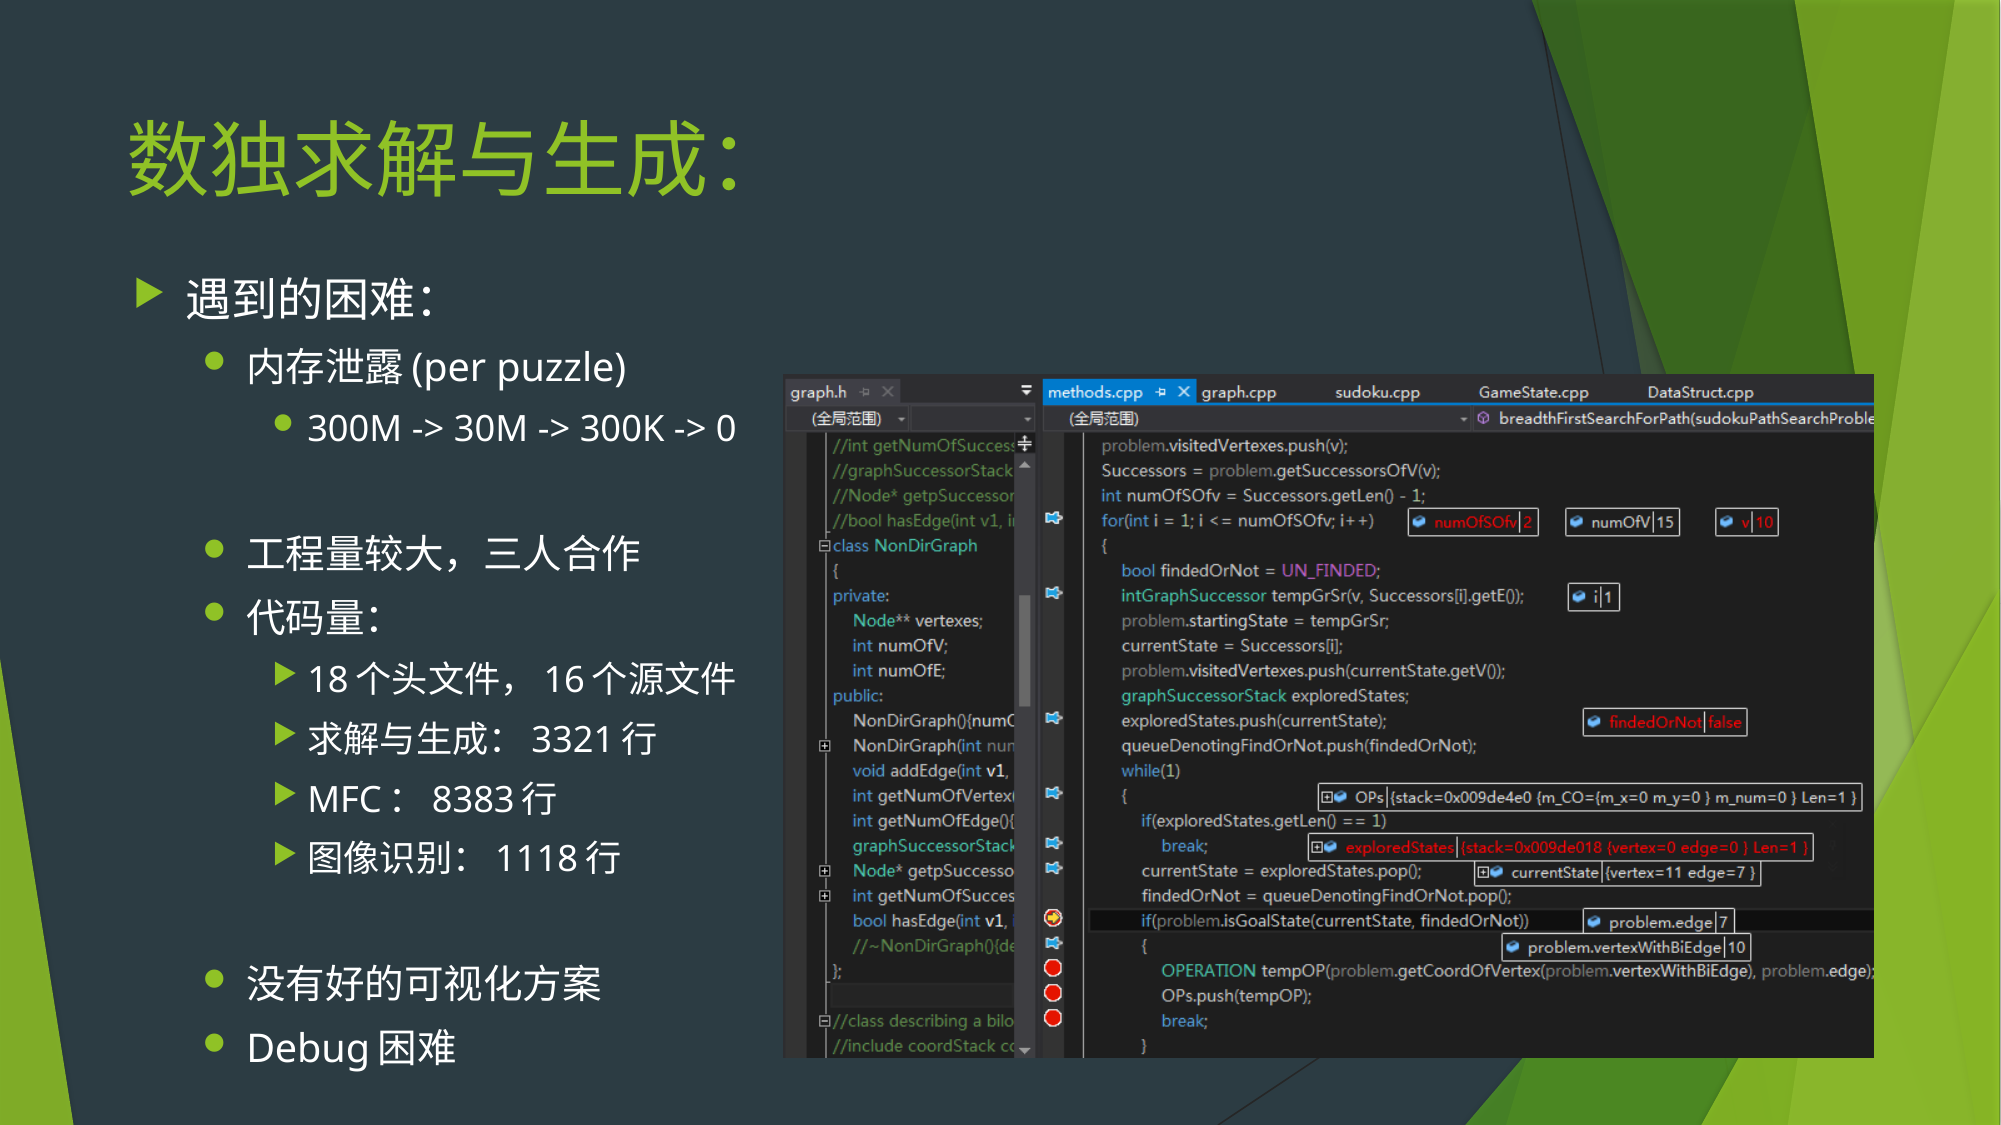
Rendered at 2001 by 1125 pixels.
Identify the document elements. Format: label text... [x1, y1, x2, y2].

title 数独求解与生成： [111, 99, 1522, 240]
picture [783, 373, 1875, 1059]
text_box 遇到的困难： 内存泄露(per puzzle) 300M -> 30M -> 300K -> 0 工程量较大，三人合作 代码量： 18个头文件，16个源文件 求解与生成：3321行 MFC：8383行 图像识别：1118行 没有好的可视化方案 Debug困难 [118, 262, 1792, 1082]
